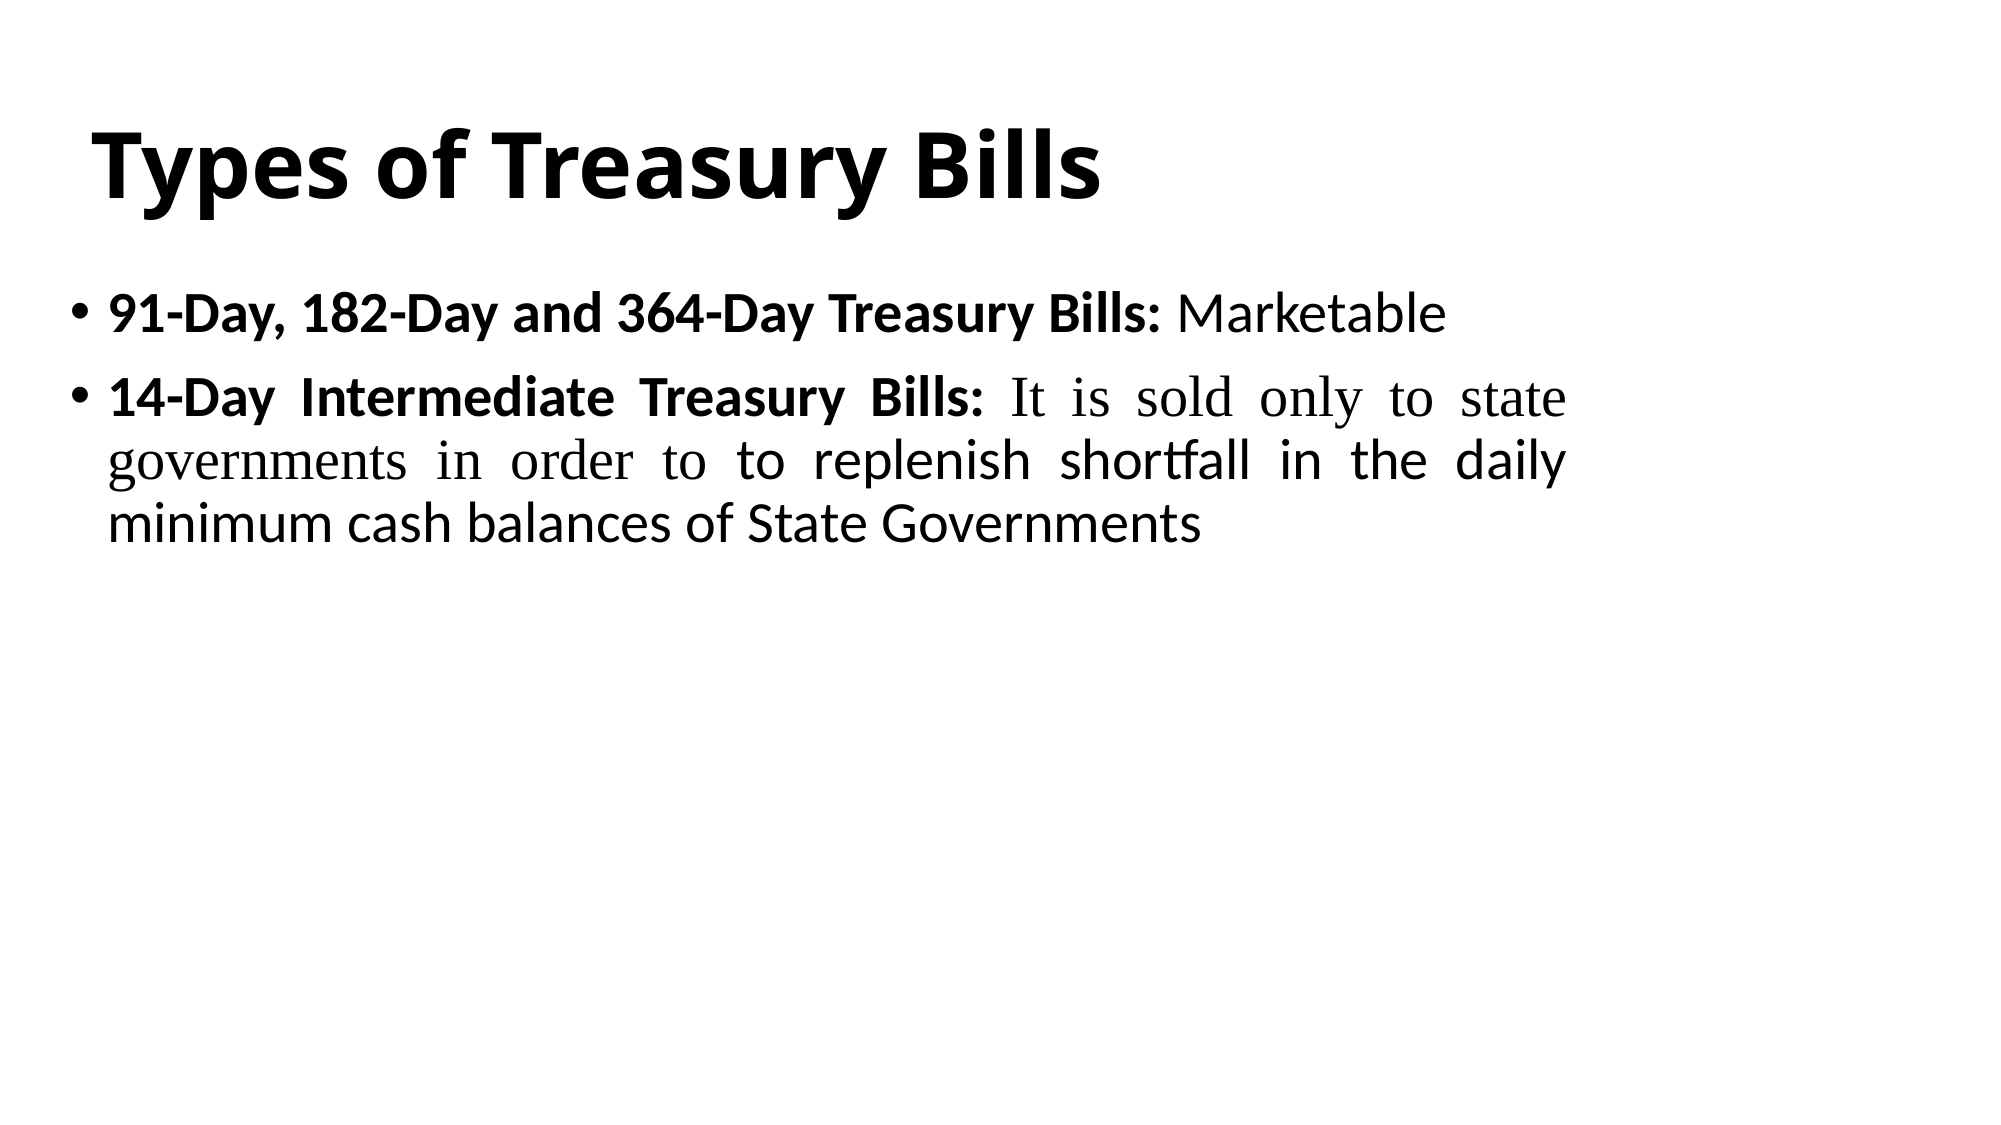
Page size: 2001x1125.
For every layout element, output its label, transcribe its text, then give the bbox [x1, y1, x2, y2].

list 91-Day, 182-Day and 364-Day Treasury Bills: Marketable 14-Day Intermediate Treasury Bills: It is sold only to state governments in order to to replenish shortfall in the daily minimum cash balances of State Governments [54, 274, 1583, 838]
title Types of Treasury Bills [75, 75, 1810, 263]
